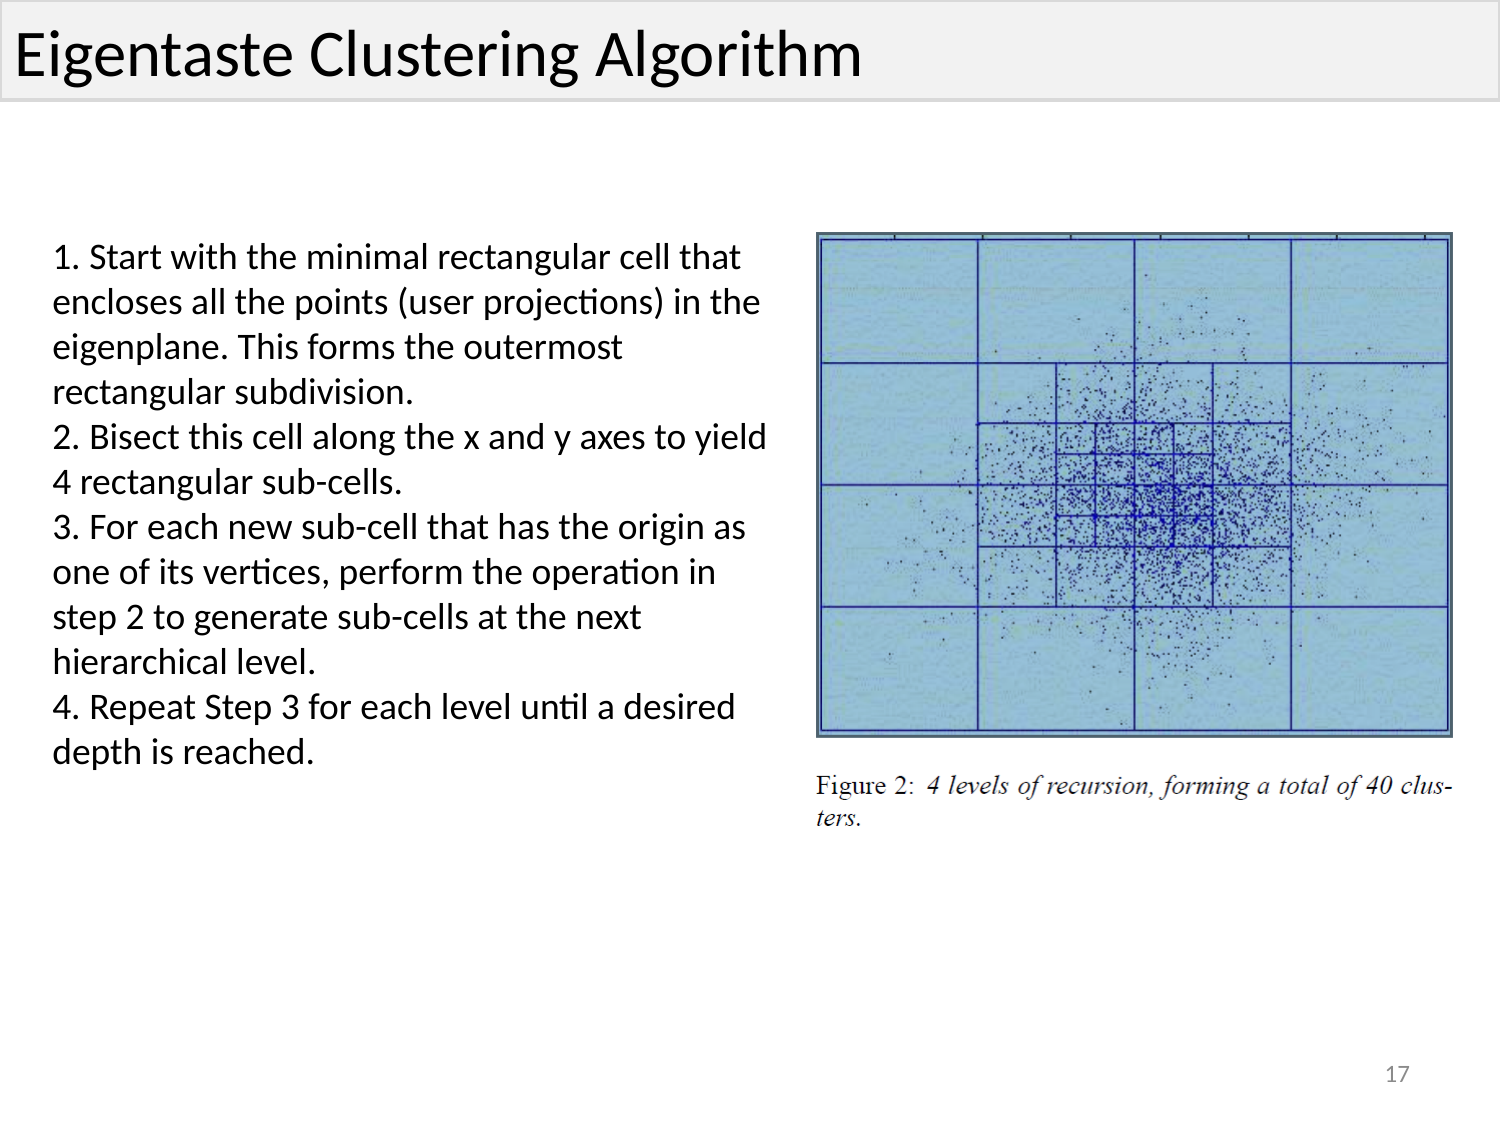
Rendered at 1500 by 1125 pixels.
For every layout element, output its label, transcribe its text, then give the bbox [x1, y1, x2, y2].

picture [785, 212, 1498, 841]
text_box 1. Start with the minimal rectangular cell that encloses all the points (user projections) in the eigenplane. This forms the outermost rectangular subdivision. 2. Bisect this cell along the x and y axes to yield 4 rectangular sub-cells. 3. For each new sub-cell that has the origin as one of its vertices, perform the operation in step 2 to generate sub-cells at the next hierarchical level. 4. Repeat Step 3 for each level until a desired depth is reached. [37, 224, 780, 780]
slide_number 17 [1074, 1042, 1425, 1103]
text_box Eigentaste Clustering Algorithm [0, 0, 1500, 102]
